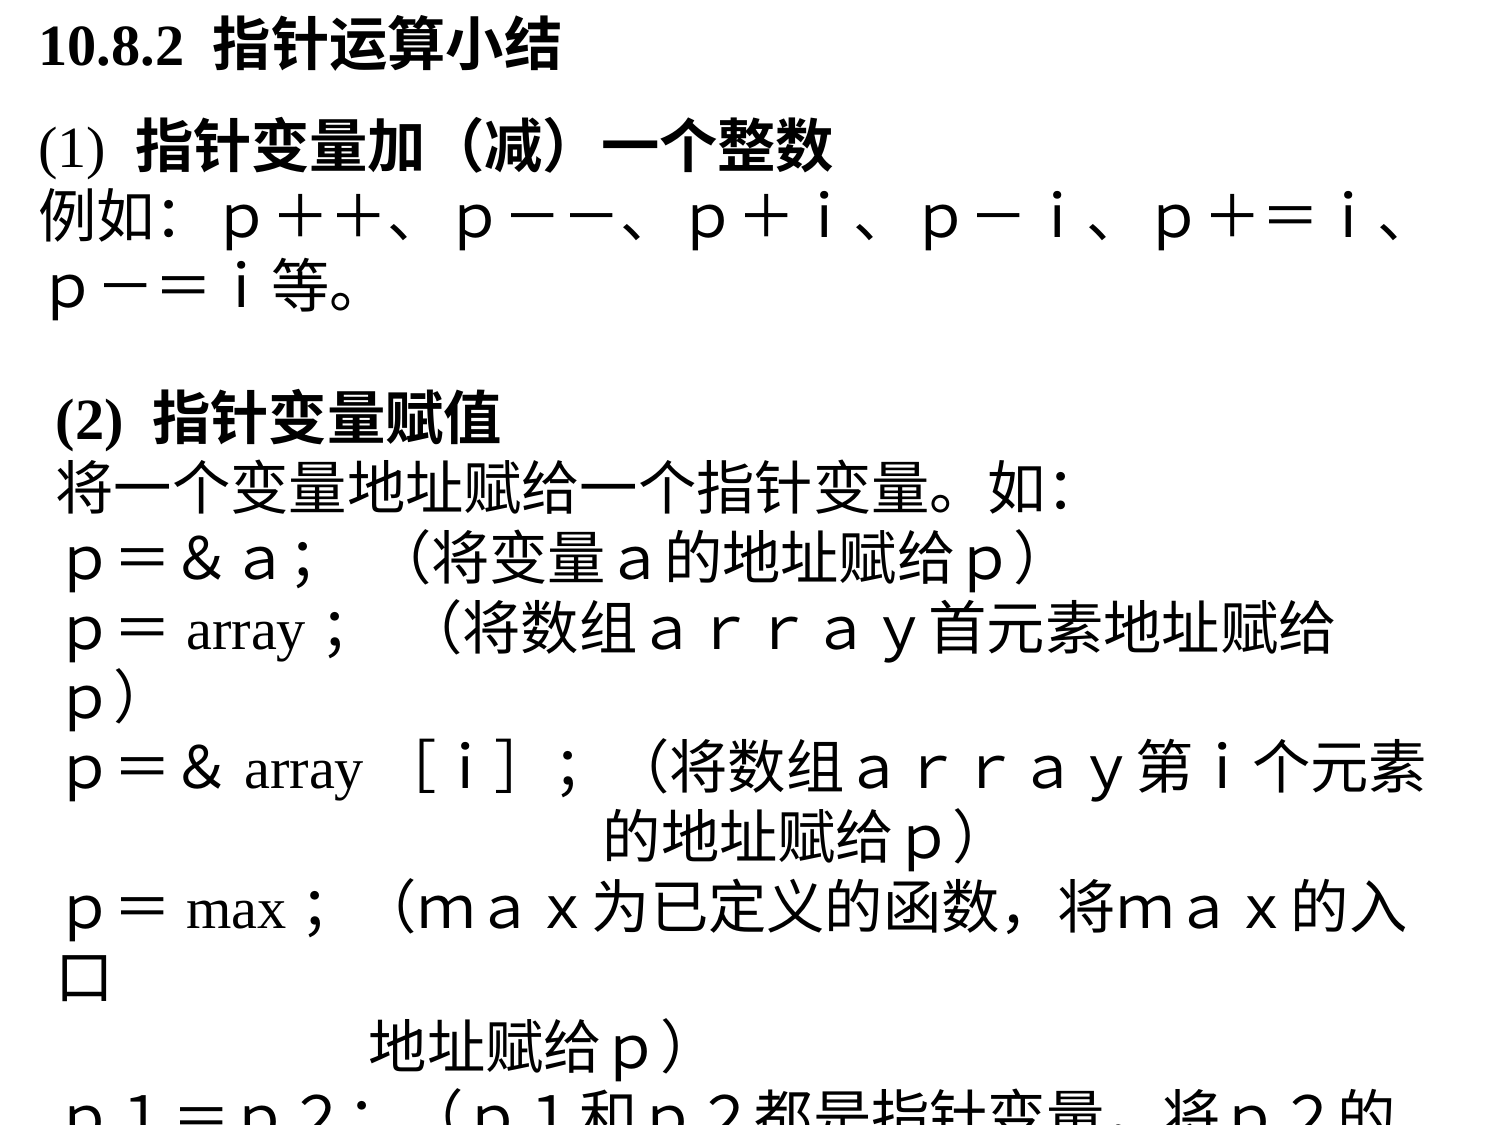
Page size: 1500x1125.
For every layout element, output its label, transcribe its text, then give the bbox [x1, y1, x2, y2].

text_box (2) 指针变量赋值 将一个变量地址赋给一个指针变量。如： ｐ＝＆ａ； （将变量ａ的地址赋给ｐ） ｐ＝array； （将数组ａｒｒａｙ首元素地址赋给ｐ） ｐ＝＆array［ｉ］；（将数组ａｒｒａｙ第ｉ个元素 的地址赋给ｐ） ｐ＝max；（ｍａｘ为已定义的函数，将ｍａｘ的入口 地址赋给ｐ） ｐ１＝ｐ２；（ｐ１和ｐ２都是指针变量，将ｐ２的 值赋给ｐ１） [41, 373, 1458, 1125]
text_box (1) 指针变量加（减）一个整数 例如：ｐ＋＋、ｐ－－、ｐ＋ｉ、ｐ－ｉ、ｐ＋＝ｉ、ｐ－＝ｉ等。 [23, 101, 1483, 327]
text_box 10.8.2 指针运算小结 [23, 0, 578, 85]
